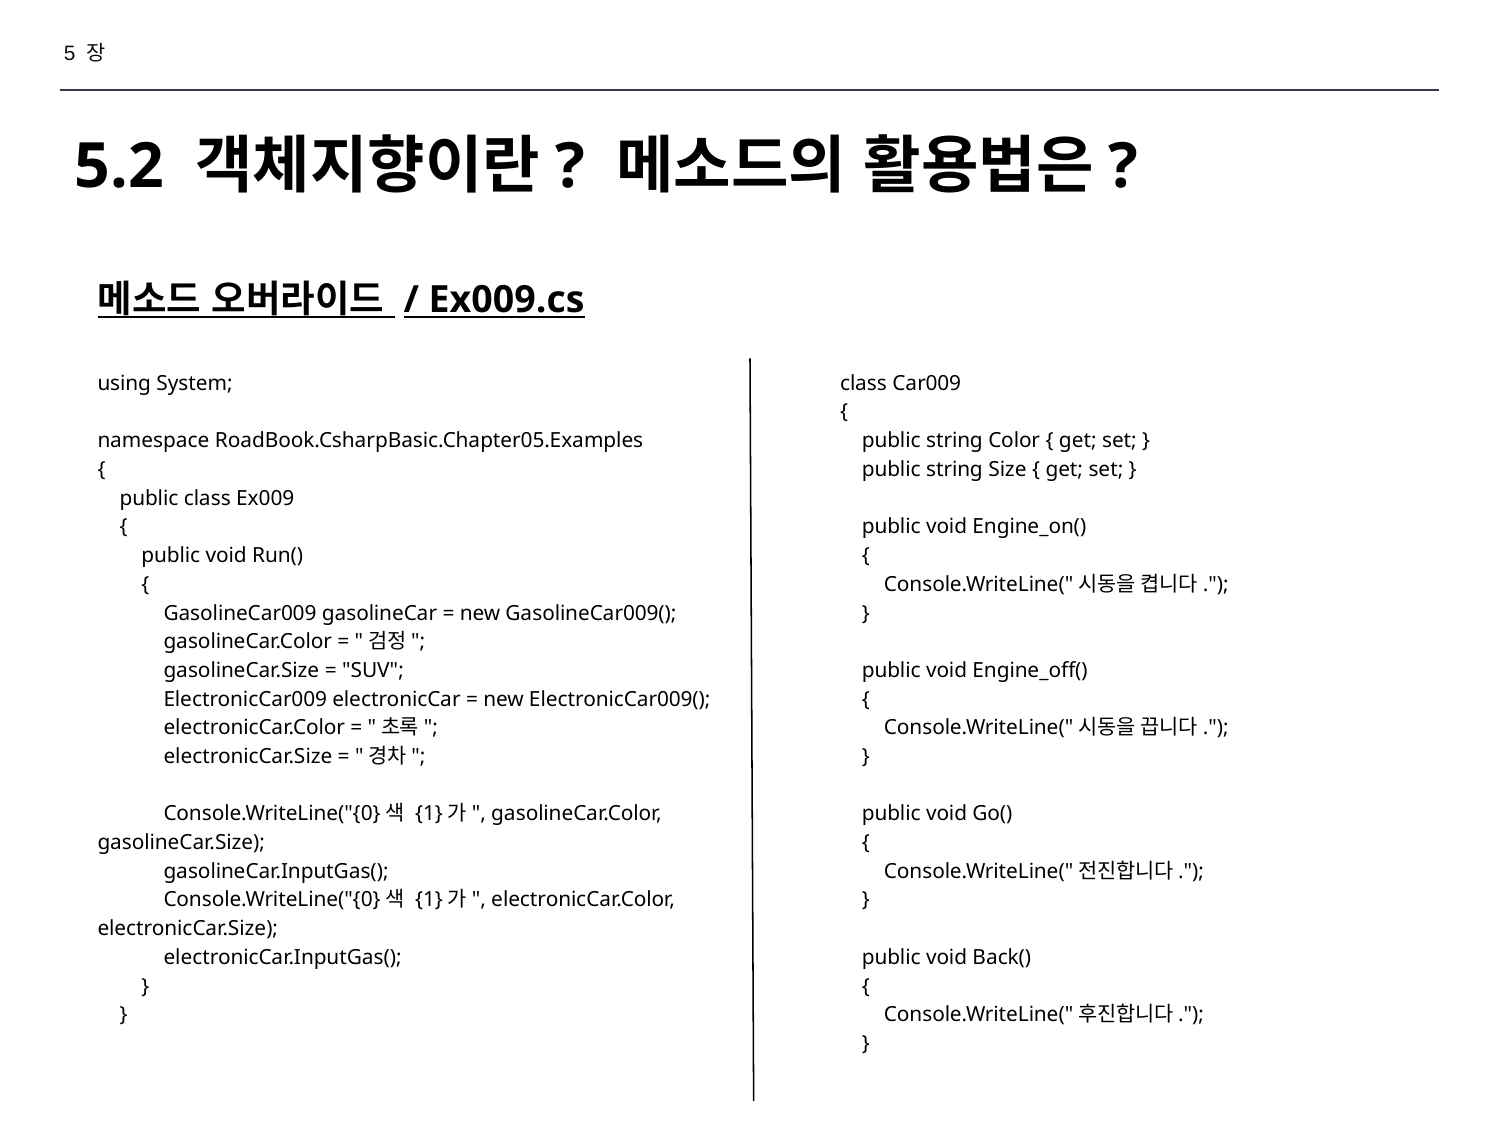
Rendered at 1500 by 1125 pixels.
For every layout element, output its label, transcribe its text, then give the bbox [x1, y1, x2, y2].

text_box 메소드 오버라이드 / Ex009.cs [82, 267, 1416, 338]
title 5.2 객체지향이란? 메소드의 활용법은? [59, 114, 1439, 211]
text_box class Car009 { public string Color { get; set; } public string Size { get; set; } public void Engine_on() { Console.WriteLine("시동을 켭니다."); } public void Engine_off() { Console.WriteLine("시동을 끕니다."); } public void Go() { Console.WriteLine("전진합니다."); } public void Back() { Console.WriteLine("후진합니다."); } [802, 358, 1500, 1090]
text_box 5 장 [43, 31, 304, 73]
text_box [749, 358, 754, 1102]
text_box using System; namespace RoadBook.CsharpBasic.Chapter05.Examples { public class Ex009 { public void Run() { GasolineCar009 gasolineCar = new GasolineCar009(); gasolineCar.Color = "검정"; gasolineCar.Size = "SUV"; ElectronicCar009 electronicCar = new ElectronicCar009(); electronicCar.Color = "초록"; electronicCar.Size = "경차"; Console.WriteLine("{0}색 {1}가", gasolineCar.Color, gasolineCar.Size); gasolineCar.InputGas(); Console.WriteLine("{0}색 {1}가", electronicCar.Color, electronicCar.Size); electronicCar.InputGas(); } } [82, 358, 737, 1090]
